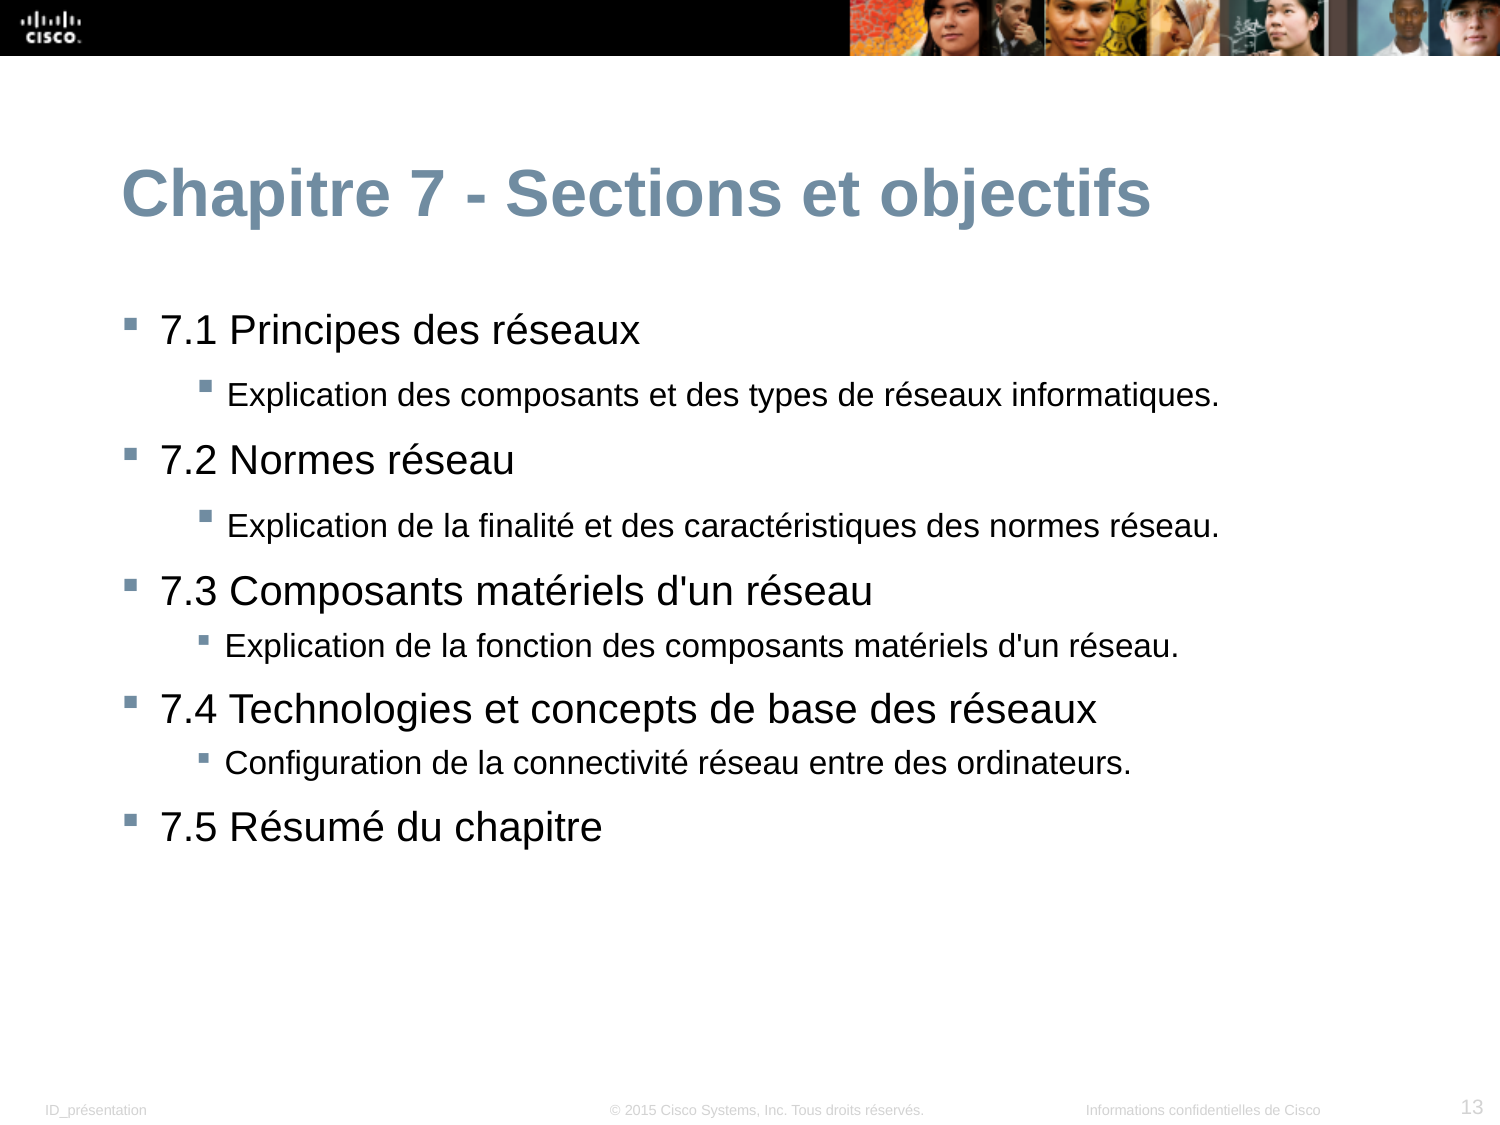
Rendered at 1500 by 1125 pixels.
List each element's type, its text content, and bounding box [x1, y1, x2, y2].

list 7.1 Principes des réseaux Explication des composants et des types de réseaux informatiques. 7.2 Normes réseau Explication de la finalité et des caractéristiques des normes réseau. 7.3 Composants matériels d'un réseau Explication de la fonction des composants matériels d'un réseau. 7.4 Technologies et concepts de base des réseaux Configuration de la connectivité réseau entre des ordinateurs. 7.5 Résumé du chapitre [107, 299, 1411, 998]
title Chapitre 7 - Sections et objectifs [107, 99, 1444, 238]
picture [0, 0, 1500, 56]
